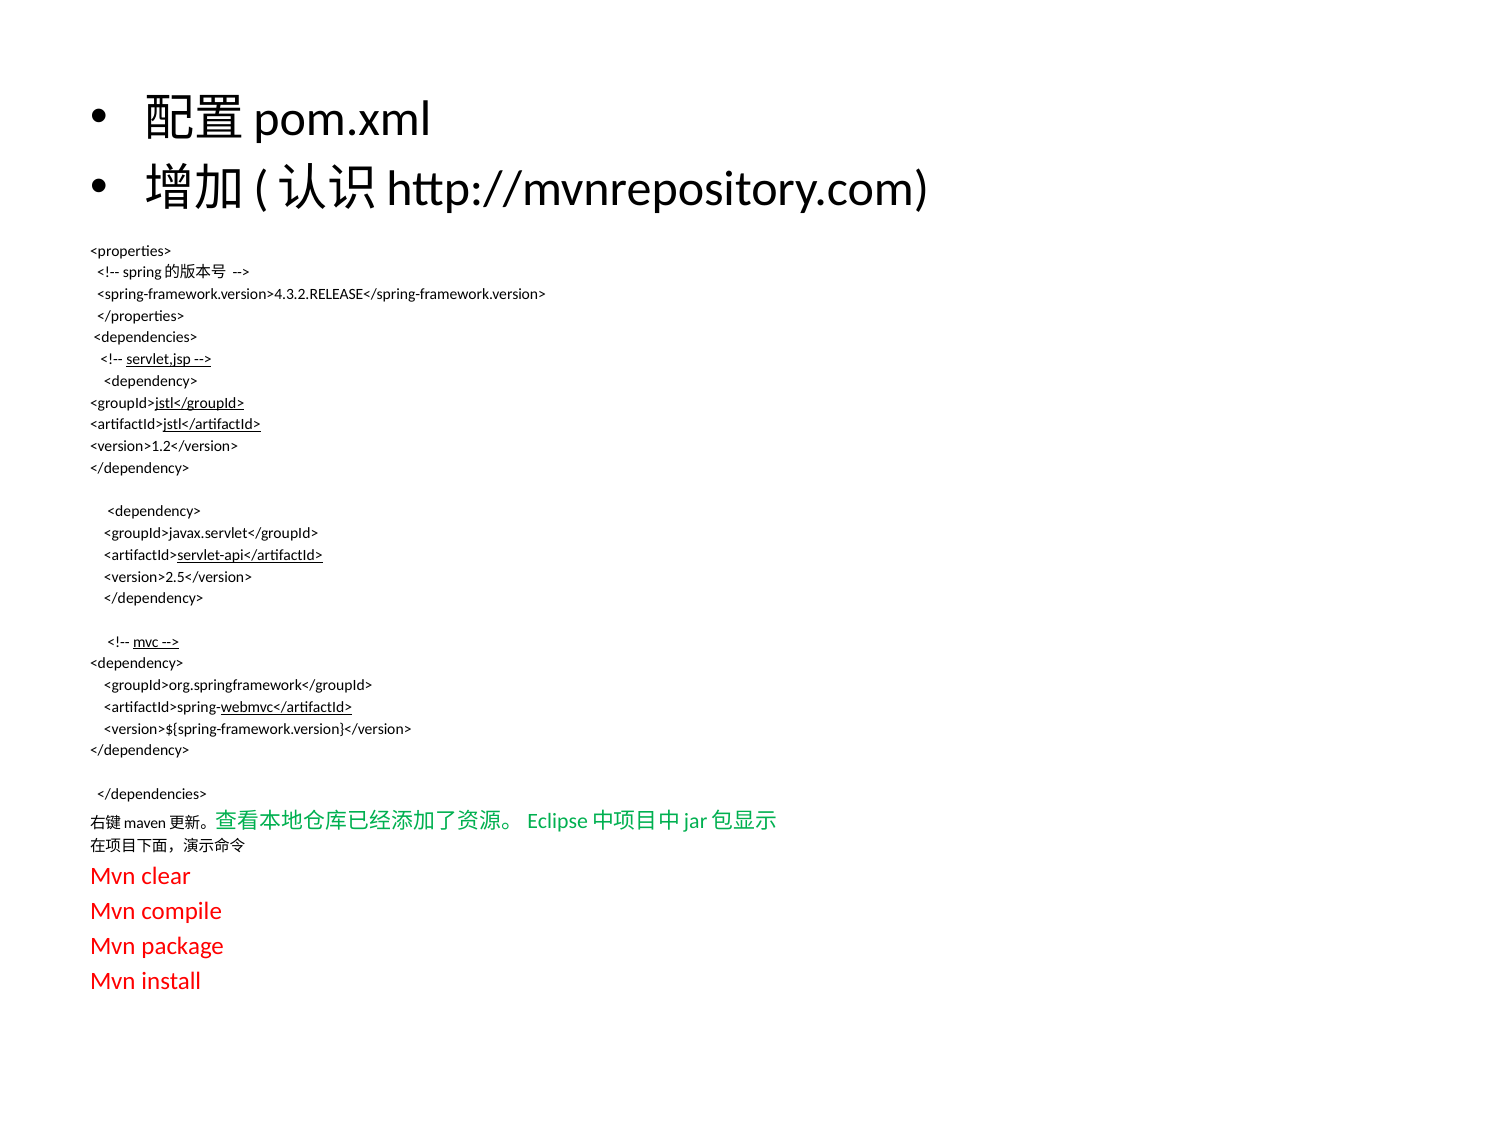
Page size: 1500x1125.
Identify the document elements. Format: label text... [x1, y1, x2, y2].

list 配置pom.xml 增加(认识http://mvnrepository.com) <properties> <!-- spring的版本号 --> <spring-framework.version>4.3.2.RELEASE</spring-framework.version> </properties> <dependencies> <!-- servlet,jsp --> <dependency> <groupId>jstl</groupId> <artifactId>jstl</artifactId> <version>1.2</version> </dependency> <dependency> <groupId>javax.servlet</groupId> <artifactId>servlet-api</artifactId> <version>2.5</version> </dependency> <!-- mvc --> <dependency> <groupId>org.springframework</groupId> <artifactId>spring-webmvc</artifactId> <version>${spring-framework.version}</version> </dependency> </dependencies> 右键maven更新。查看本地仓库已经添加了资源。Eclipse中项目中jar包显示 在项目下面，演示命令 Mvn clear Mvn compile Mvn package Mvn install [75, 78, 1424, 1005]
